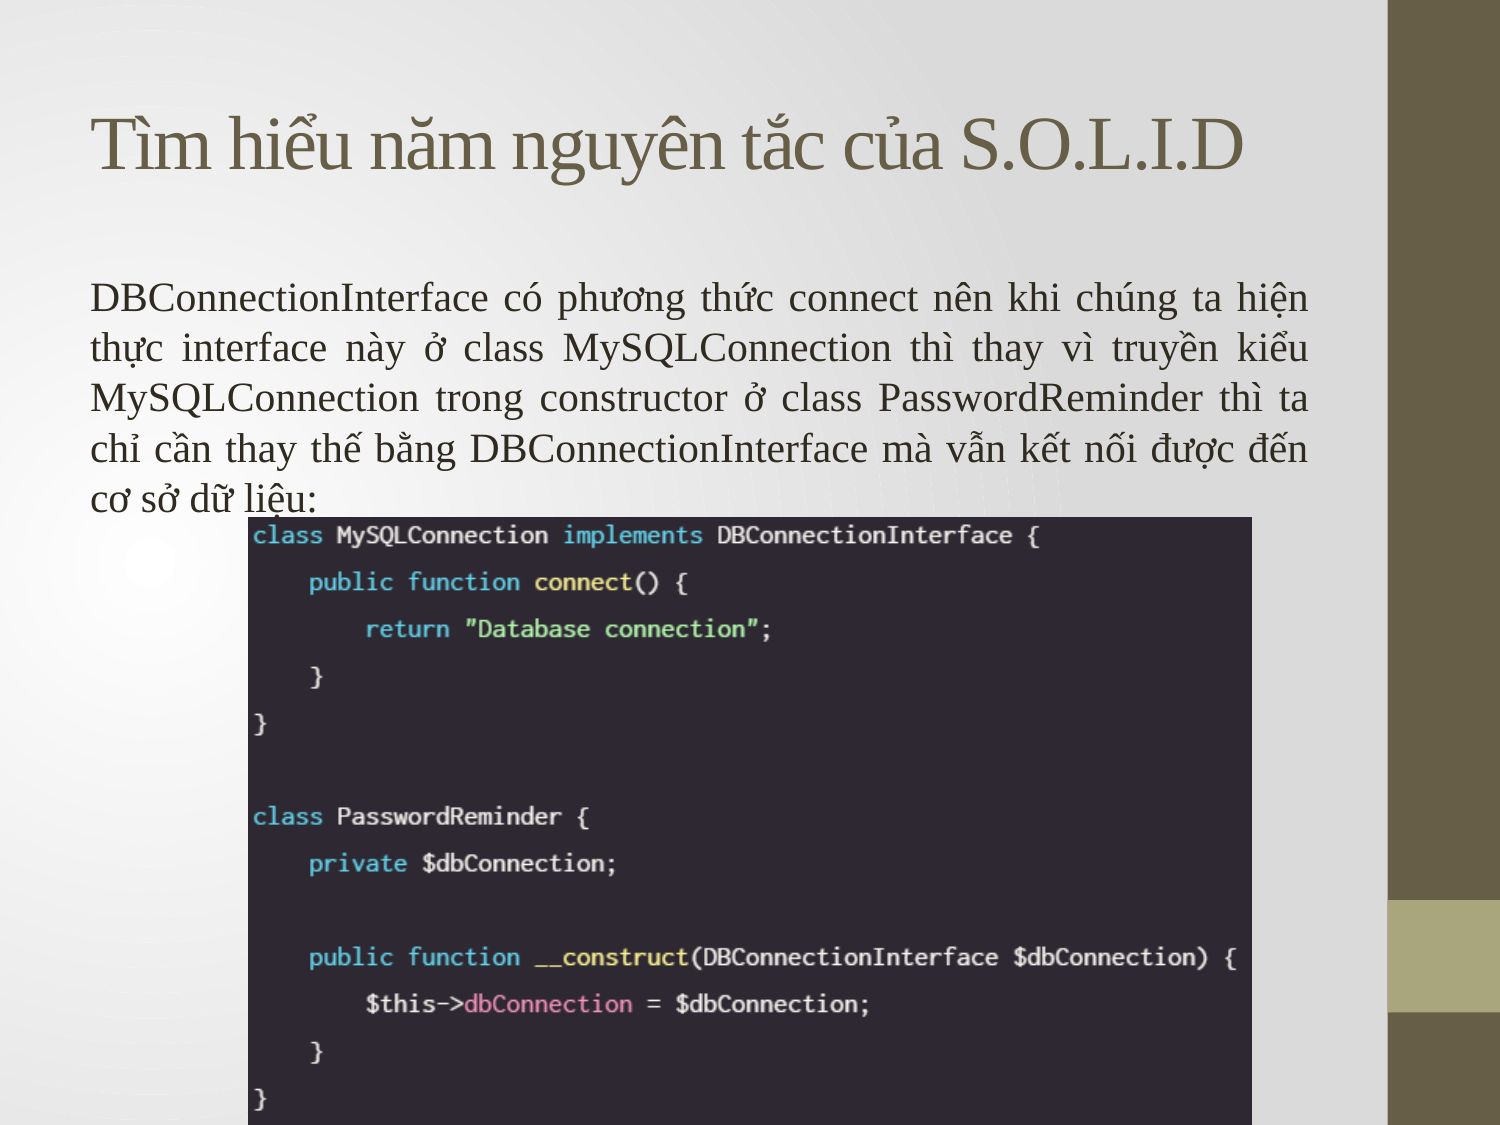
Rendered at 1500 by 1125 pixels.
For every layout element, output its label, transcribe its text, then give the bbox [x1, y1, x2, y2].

list DBConnectionInterface có phương thức connect nên khi chúng ta hiện thực interface này ở class MySQLConnection thì thay vì truyền kiểu MySQLConnection trong constructor ở class PasswordReminder thì ta chỉ cần thay thế bằng DBConnectionInterface mà vẫn kết nối được đến cơ sở dữ liệu: [75, 262, 1325, 1050]
picture [247, 516, 1253, 1125]
title Tìm hiểu năm nguyên tắc của S.O.L.I.D [75, 45, 1325, 233]
